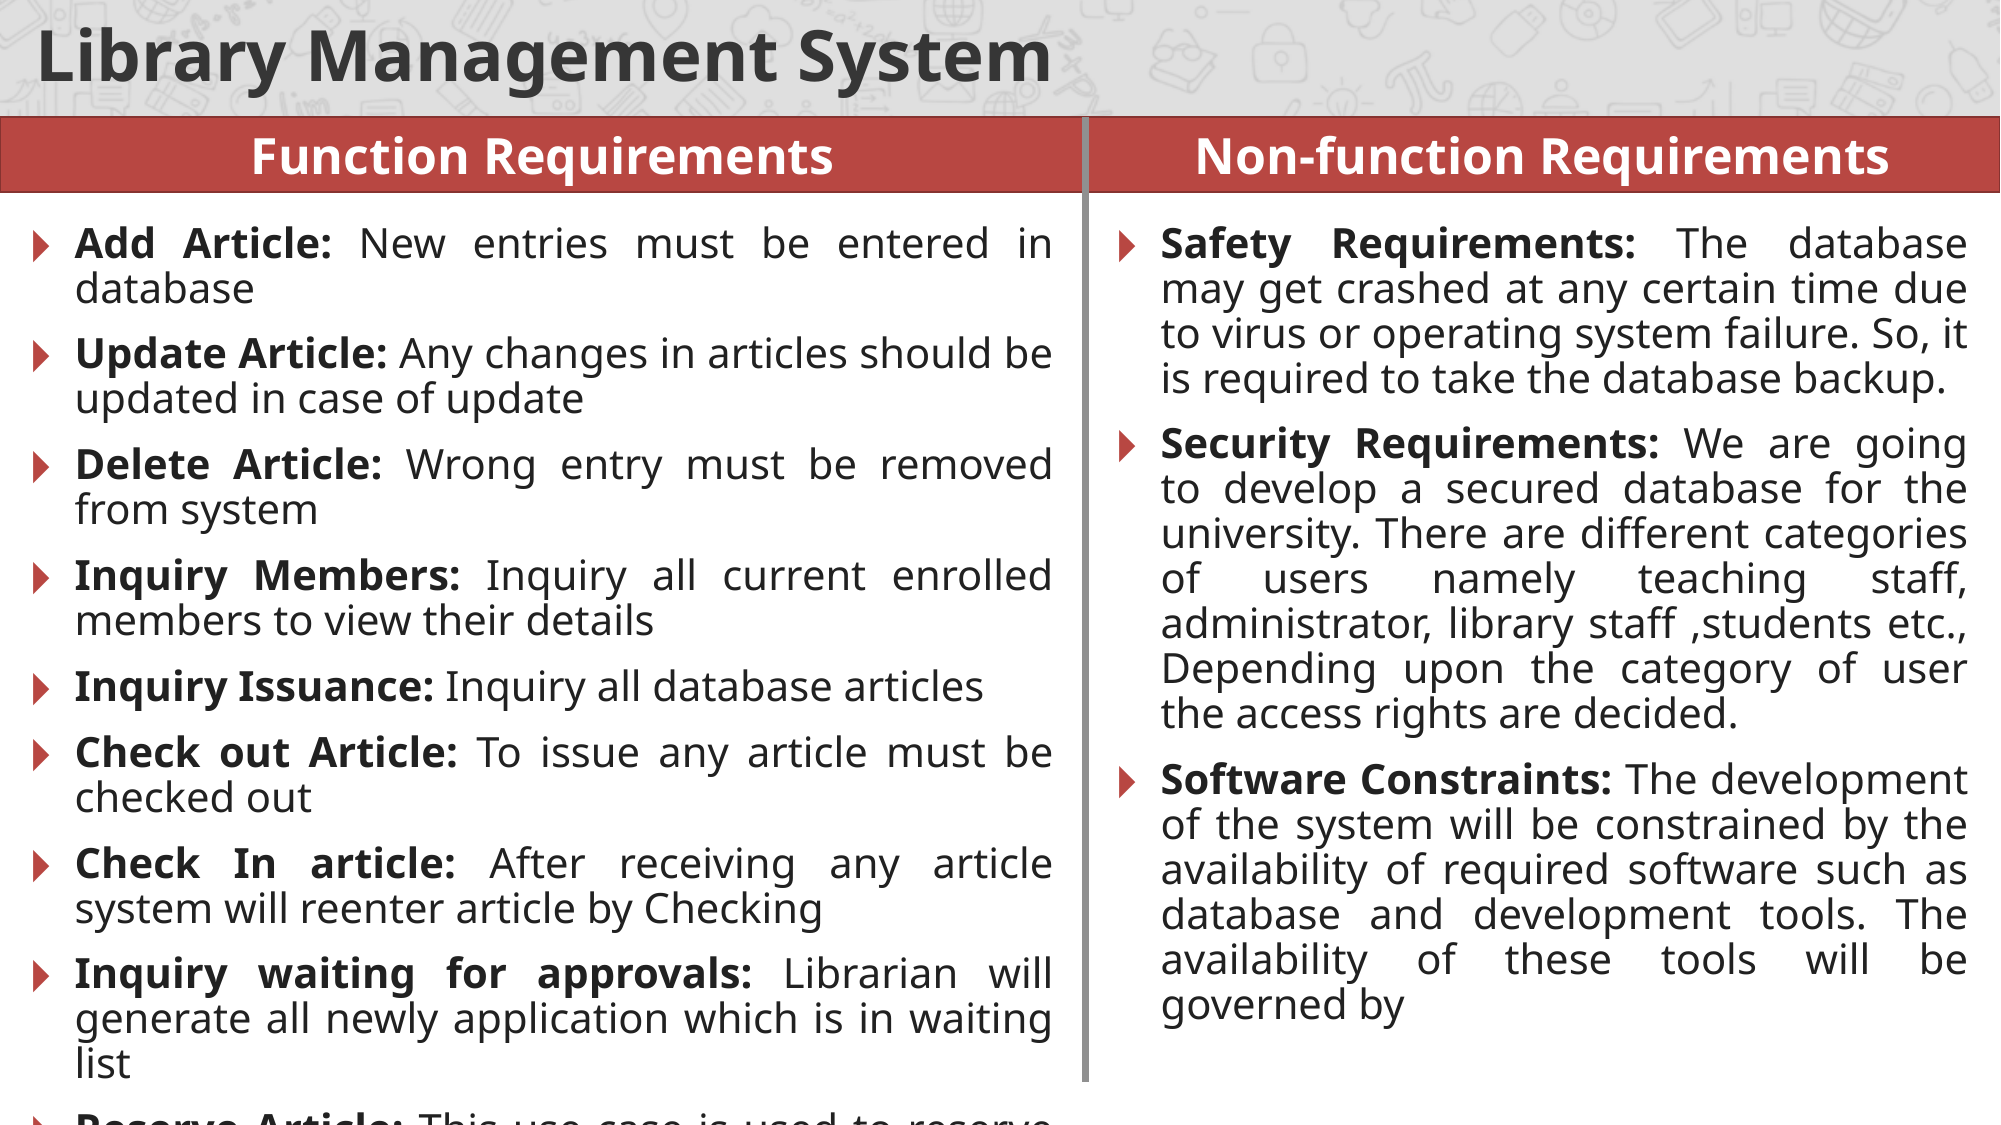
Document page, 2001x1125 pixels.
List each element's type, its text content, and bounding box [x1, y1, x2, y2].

text_box Non-function Requirements [1089, 116, 2000, 192]
text_box Function Requirements [0, 116, 1085, 192]
text_box Add Article: New entries must be entered in database Update Article: Any changes in articles should be updated in case of update Delete Article: Wrong entry must be removed from system Inquiry Members: Inquiry all current enrolled members to view their details Inquiry Issuance: Inquiry all database articles Check out Article: To issue any article must be checked out Check In article: After receiving any article system will reenter article by Checking Inquiry waiting for approvals: Librarian will generate all newly application which is in waiting list Reserve Article: This use case is used to reserve any book with the name of librarian, it can be pledged [16, 214, 1069, 946]
text_box Safety Requirements: The database may get crashed at any certain time due to virus or operating system failure. So, it is required to take the database backup. Security Requirements: We are going to develop a secured database for the university. There are different categories of users namely teaching staff, administrator, library staff ,students etc., Depending upon the category of user the access rights are decided. Software Constraints: The development of the system will be constrained by the availability of required software such as database and development tools. The availability of these tools will be governed by [1102, 214, 1984, 1015]
title Library Management System [0, 0, 2000, 116]
